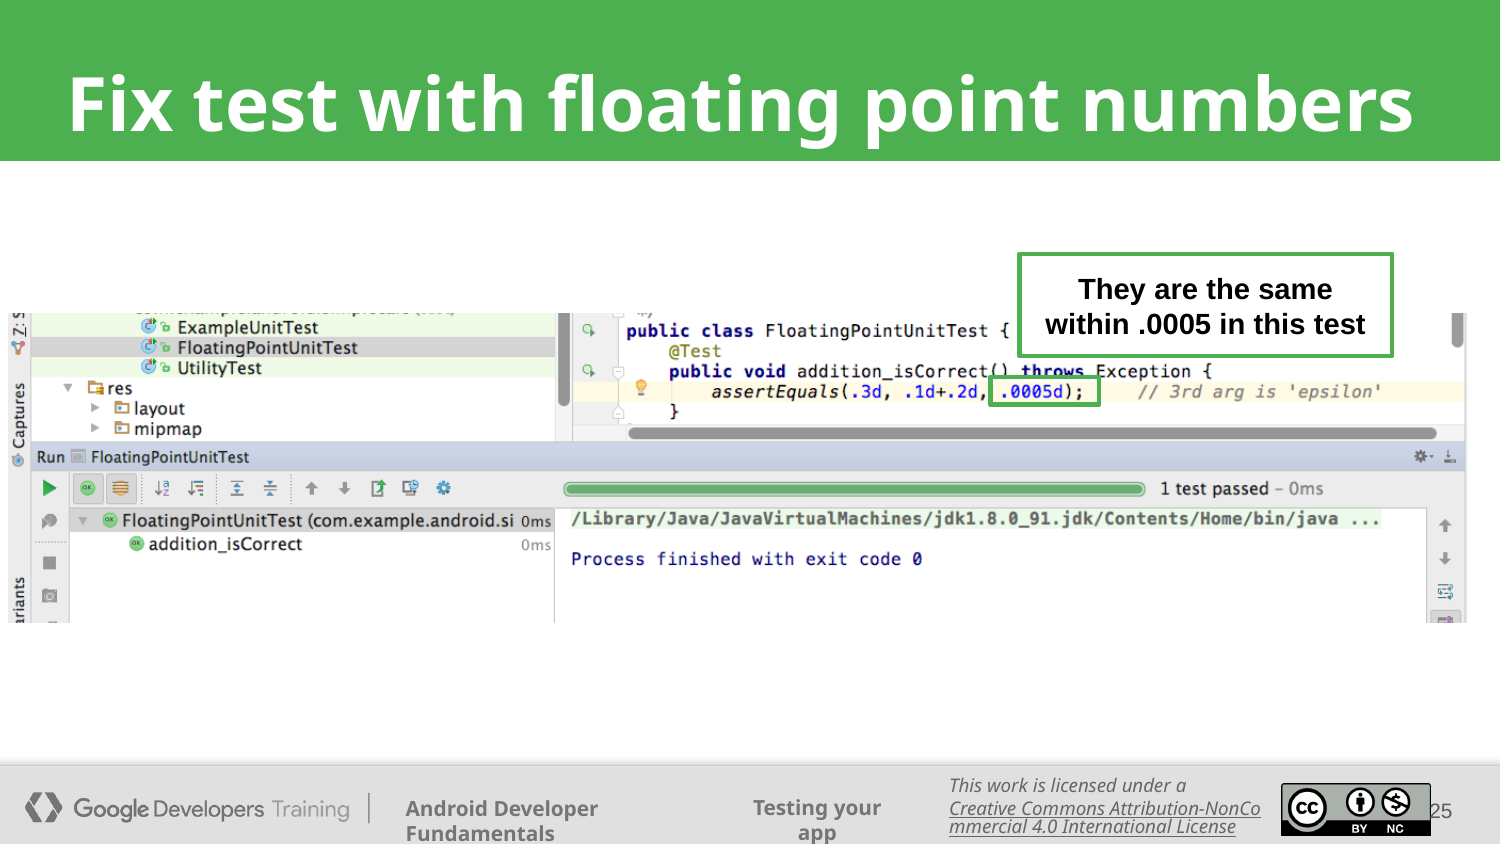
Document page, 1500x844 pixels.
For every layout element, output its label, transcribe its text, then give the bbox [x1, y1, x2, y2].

slide_number ‹#› [1377, 777, 1468, 842]
text_box They are the same within .0005 in this test [1019, 253, 1393, 311]
title Fix test with floating point numbers [51, 28, 1472, 122]
picture [0, 161, 1500, 844]
